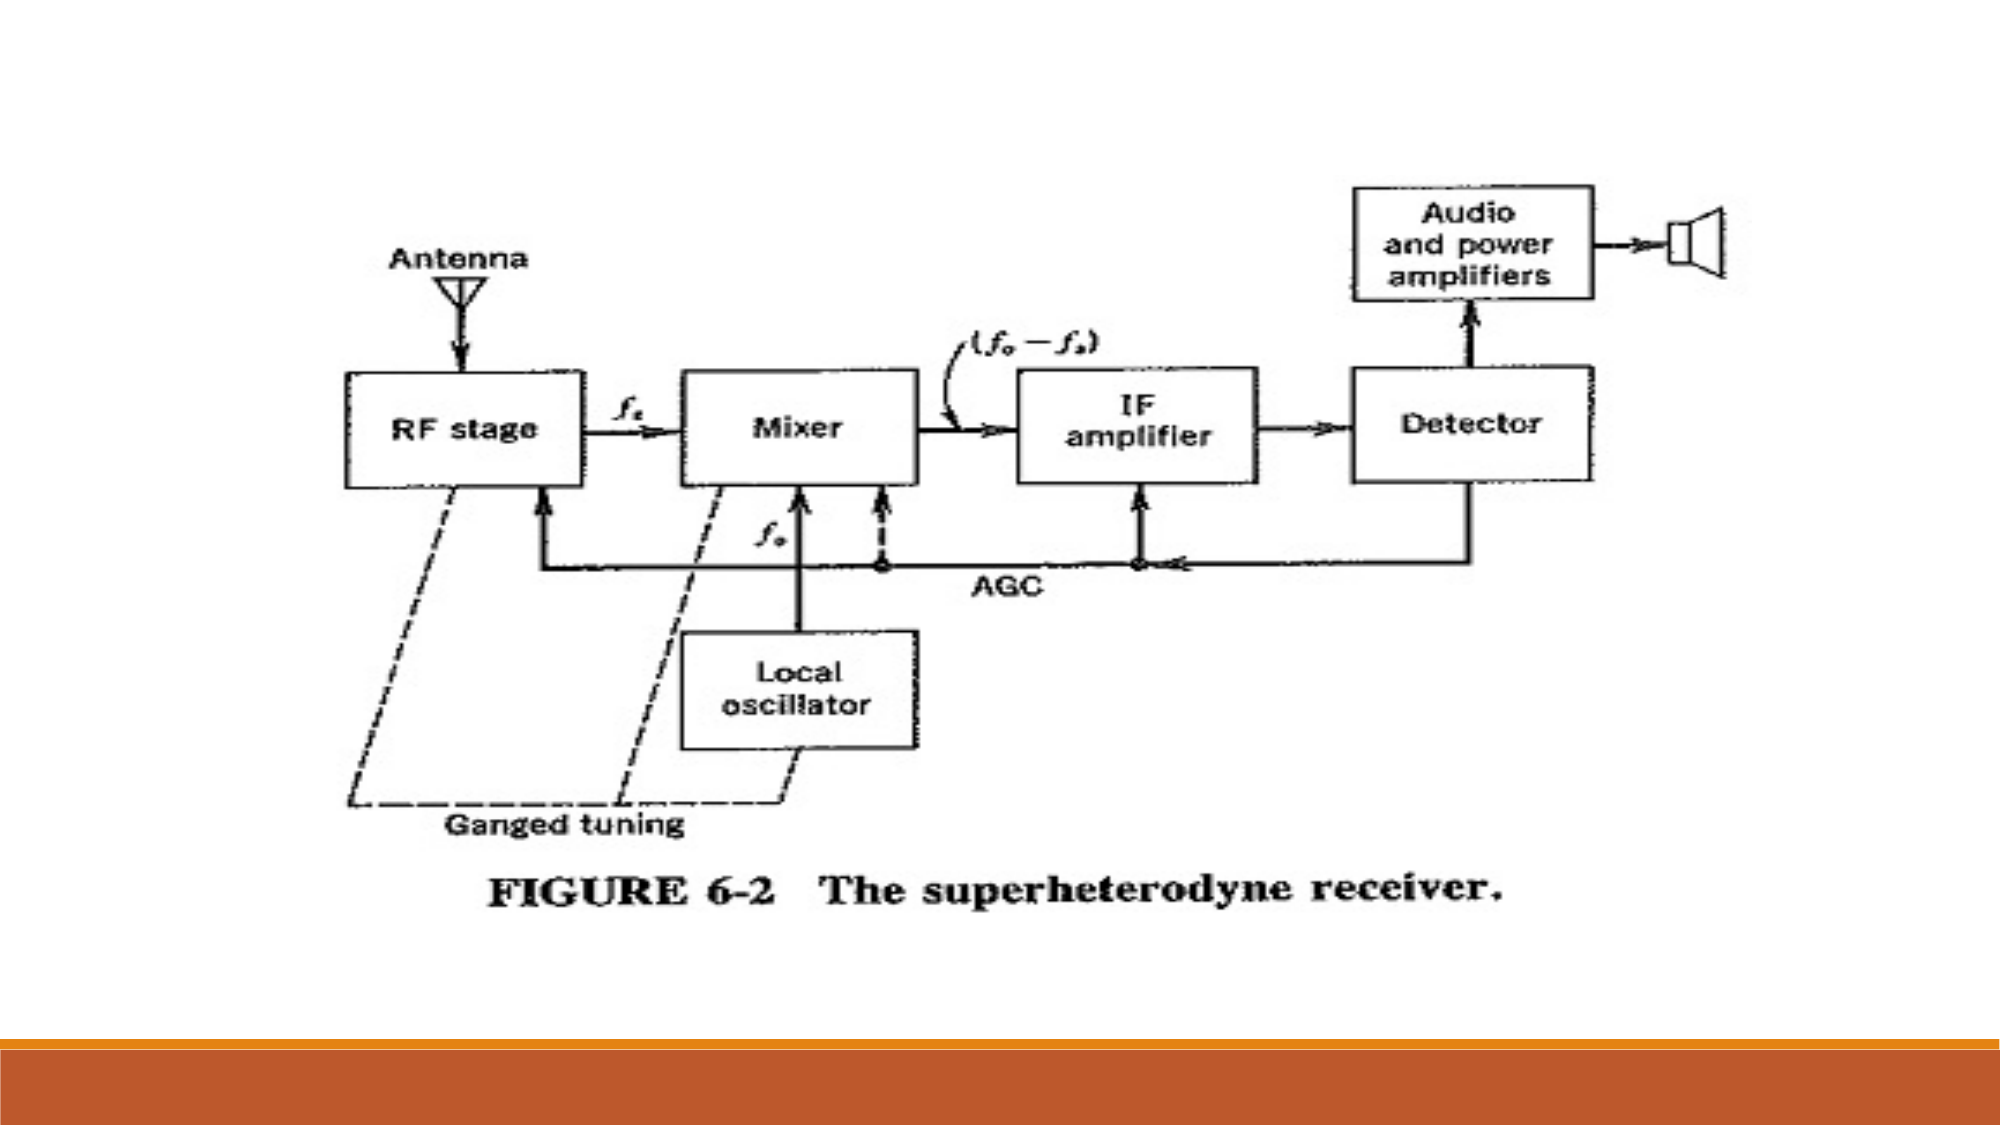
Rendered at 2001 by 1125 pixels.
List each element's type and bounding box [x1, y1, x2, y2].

picture [310, 175, 1752, 924]
